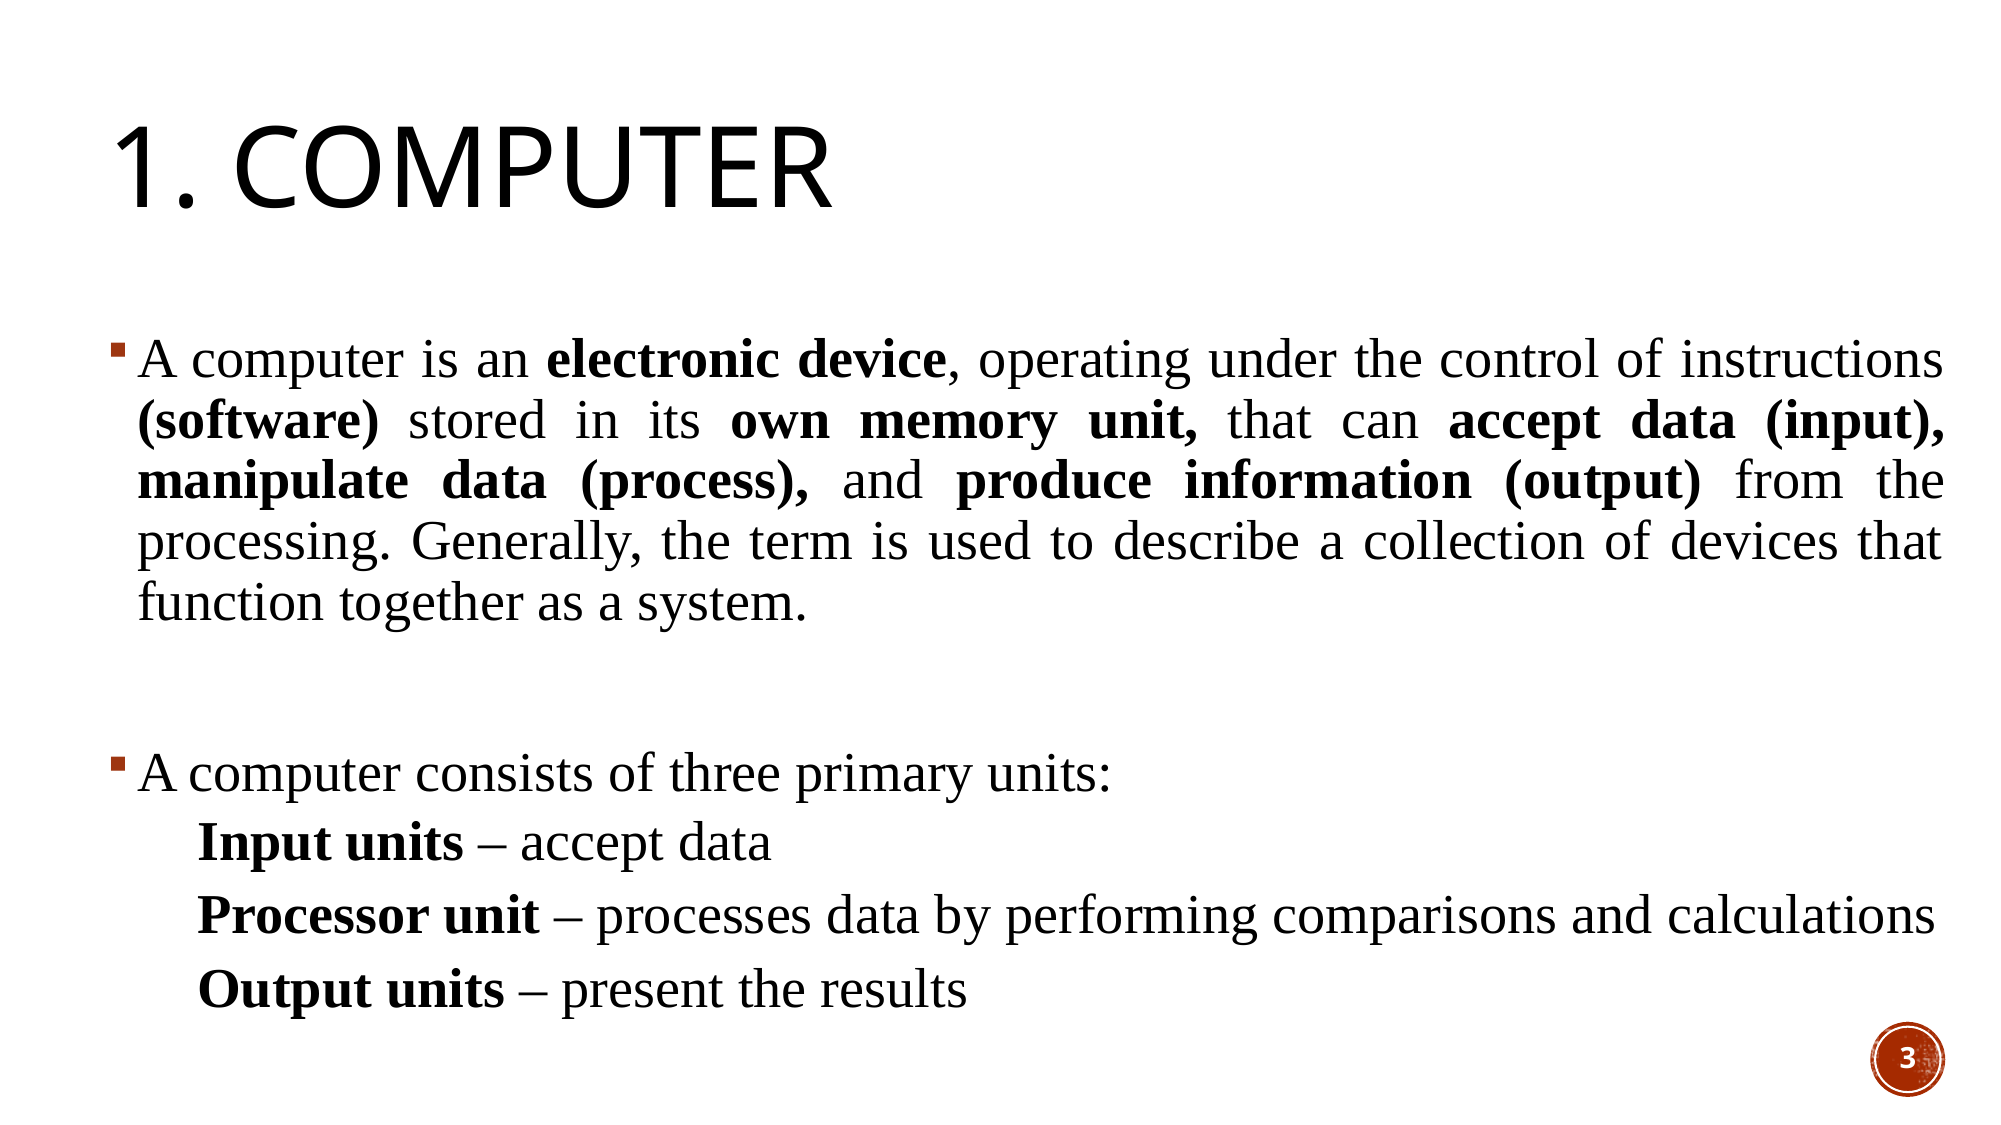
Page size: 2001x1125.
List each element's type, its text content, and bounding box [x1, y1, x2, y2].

title 1. Computer [92, 62, 1718, 246]
slide_number 3 [1855, 1046, 1961, 1089]
list A computer is an electronic device, operating under the control of instructions (software) stored in its own memory unit, that can accept data (input), manipulate data (process), and produce information (output) from the processing. Generally, the term is used to describe a collection of devices that function together as a system. A computer consists of three primary units: Input units – accept data Processor unit – processes data by performing comparisons and calculations Output units – present the results [92, 246, 1961, 1046]
